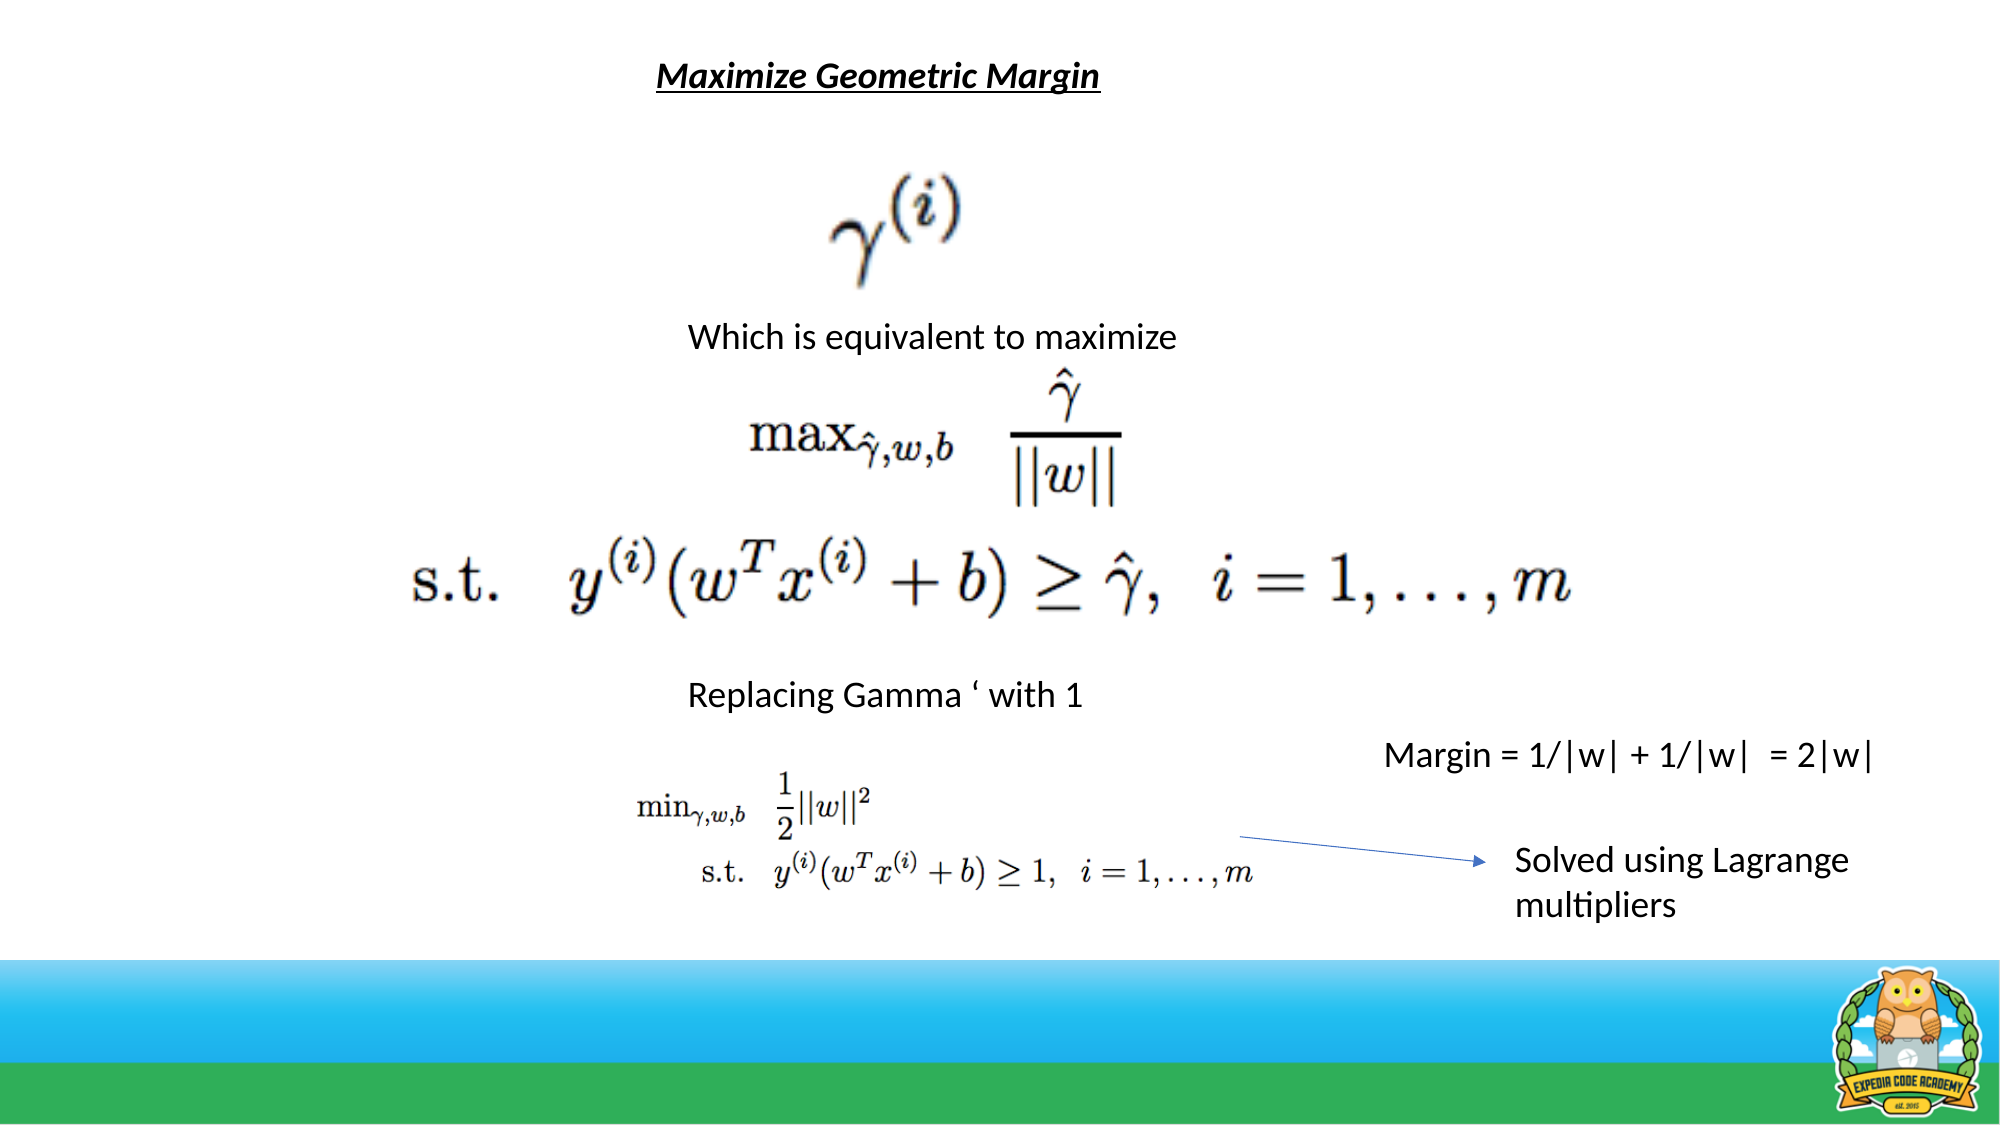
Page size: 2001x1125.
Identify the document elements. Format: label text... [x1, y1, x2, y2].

text_box Margin = 1/|w| + 1/|w| = 2|w| [1368, 723, 1981, 783]
text_box Replacing Gamma ‘ with 1 [673, 662, 1213, 723]
picture [390, 527, 1610, 645]
picture [610, 767, 1276, 908]
text_box Which is equivalent to maximize [673, 304, 1213, 365]
picture [0, 960, 2000, 1125]
picture [781, 99, 1000, 347]
text_box Maximize Geometric Margin [641, 43, 1441, 104]
picture [673, 356, 1148, 524]
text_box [1239, 836, 1486, 863]
text_box Solved using Lagrange multipliers [1499, 828, 1918, 933]
